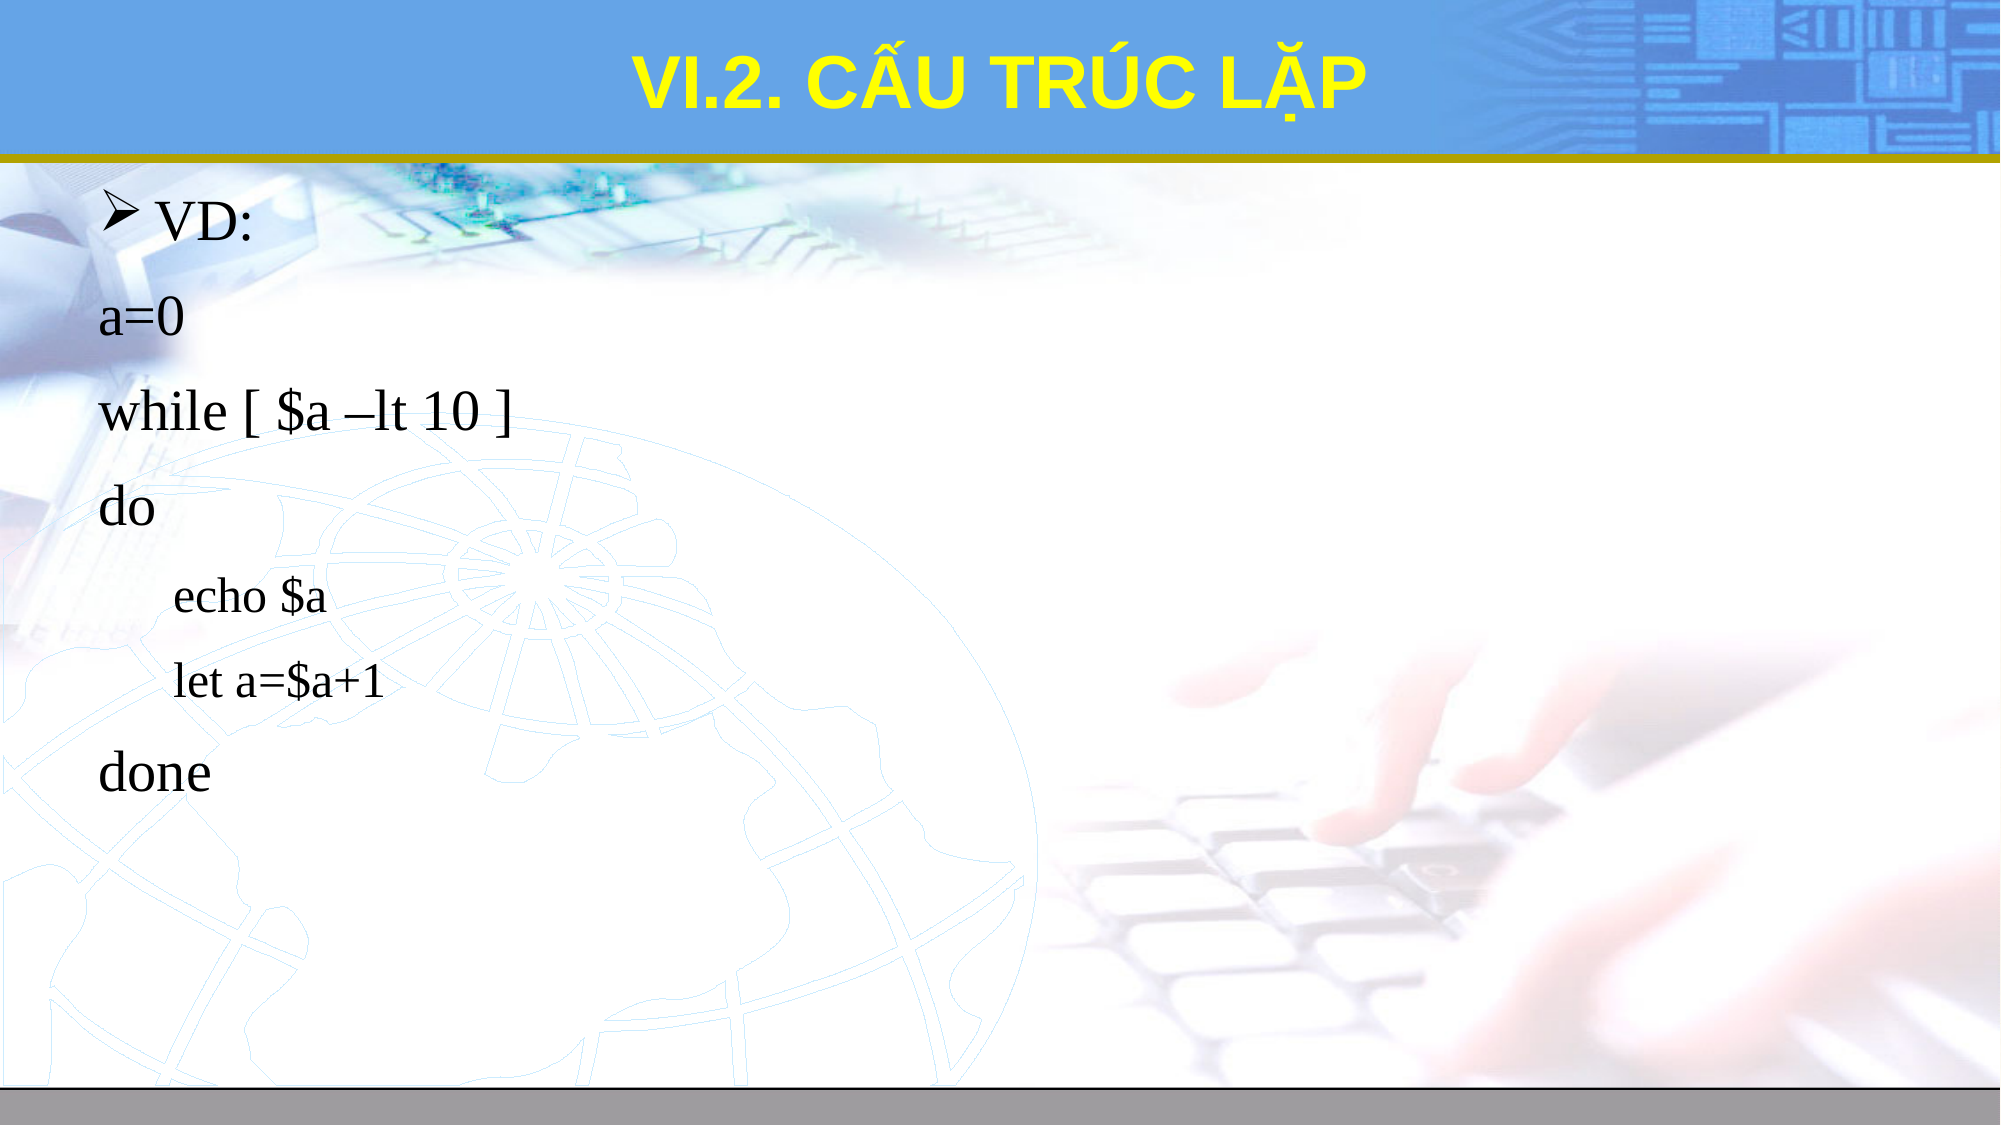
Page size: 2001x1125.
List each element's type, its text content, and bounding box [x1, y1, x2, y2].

list VD: a=0 while [ $a –lt 10 ] do echo $a let a=$a+1 done [83, 174, 1967, 1075]
title VI.2. CẤU TRÚC LẶP [0, 9, 2000, 148]
picture [0, 0, 2001, 1125]
